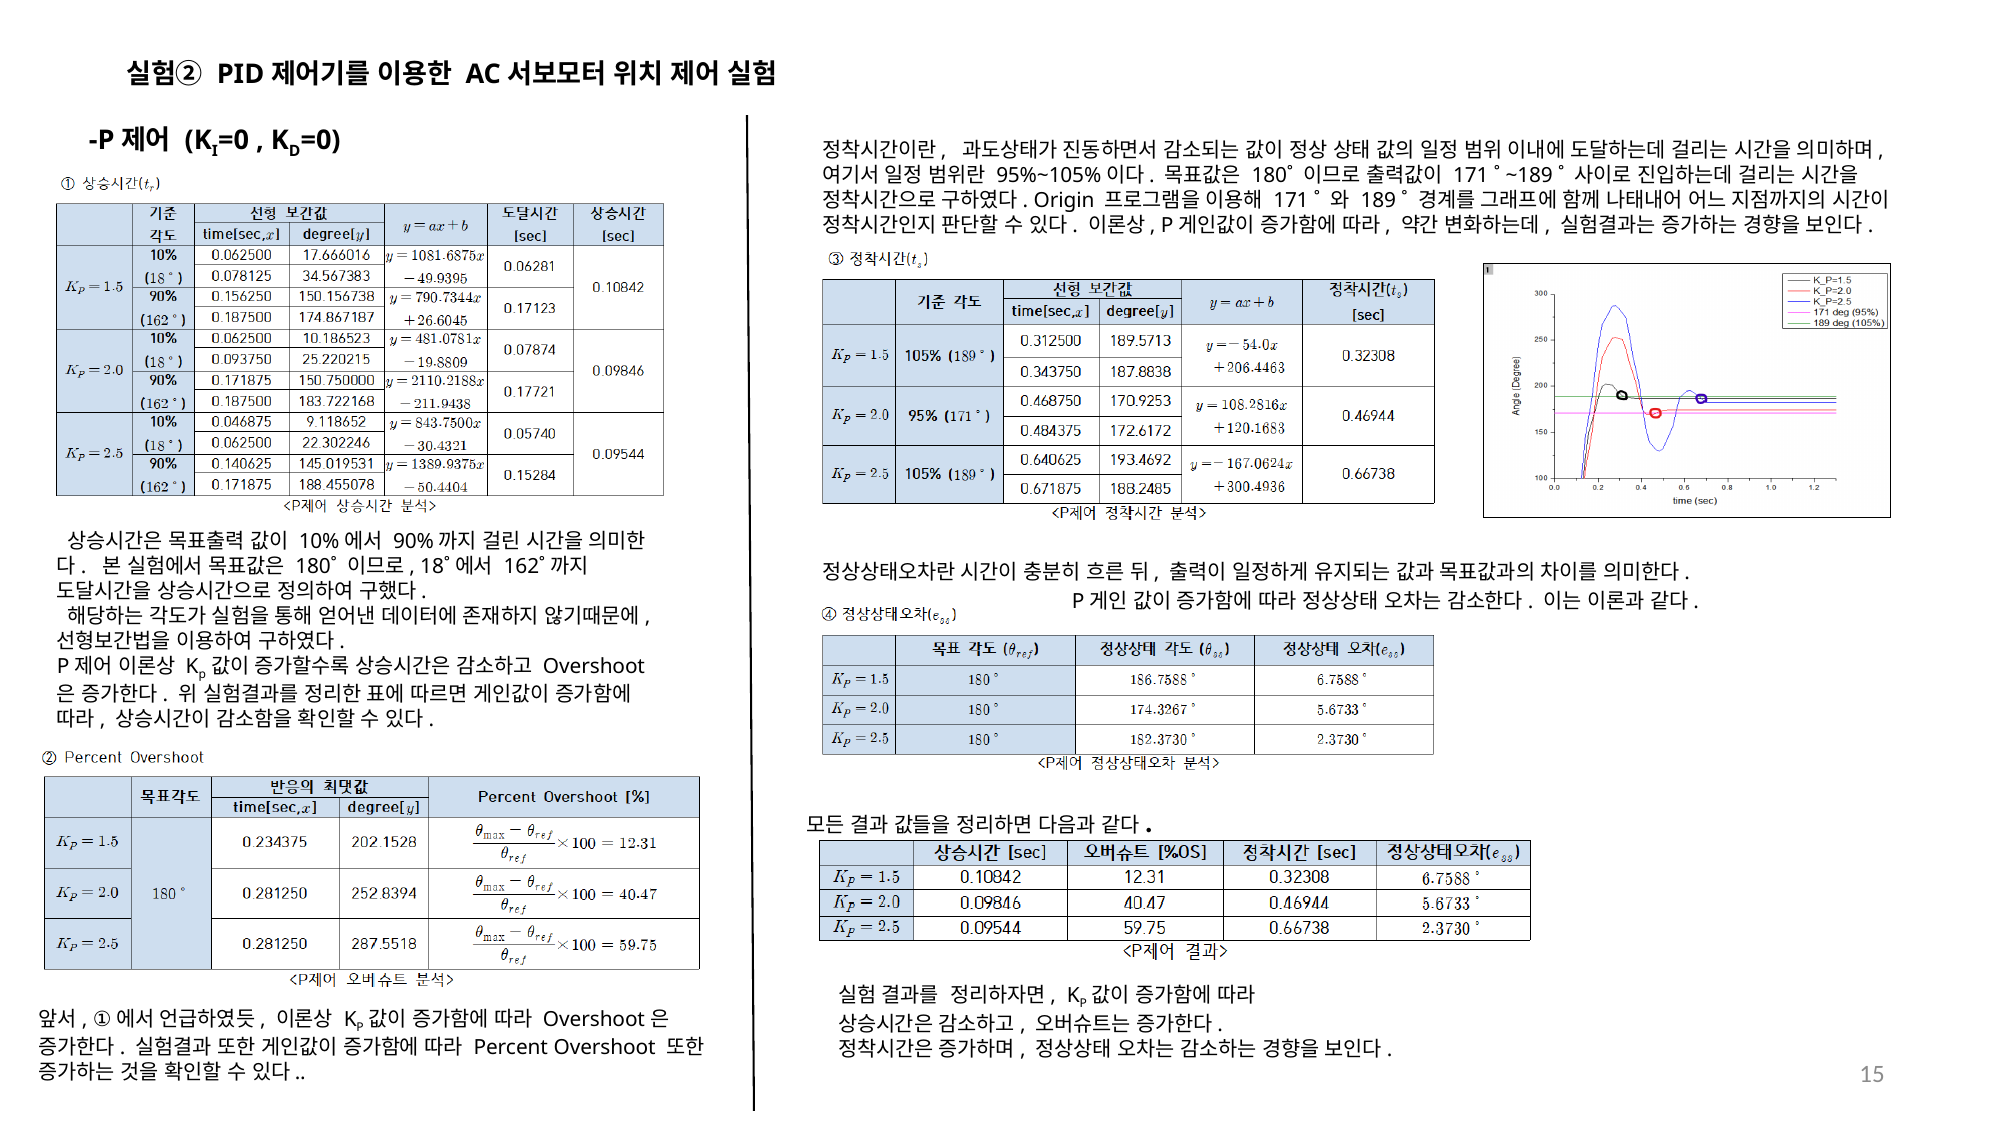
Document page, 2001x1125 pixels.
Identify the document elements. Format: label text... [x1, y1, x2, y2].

picture [52, 173, 670, 521]
text_box 실험② PID제어기를 이용한 AC서보모터 위치 제어 실험 [86, 45, 981, 143]
text_box 상승시간은 목표출력 값이 10%에서 90%까지 걸린 시간을 의미한다. 본 실험에서 목표값은 180˚ 이므로, 18˚에서 162˚까지 도달시간을 상승시간으로 정의하여 구했다. 해당하는 각도가 실험을 통해 얻어낸 데이터에 존재하지 않기때문에, 선형보간법을 이용하여 구하였다. P제어 이론상 Kp값이 증가할수록 상승시간은 감소하고 Overshoot은 증가한다. 위 실험결과를 정리한 표에 따르면 게인값이 증가함에 따라, 상승시간이 감소함을 확인할 수 있다. [42, 520, 681, 739]
slide_number 15 [1433, 1042, 1900, 1103]
text_box 정상상태오차란 시간이 충분히 흐른 뒤, 출력이 일정하게 유지되는 값과 목표값과의 차이를 의미한다. [807, 551, 1832, 592]
picture [815, 242, 1442, 528]
picture [1483, 262, 1891, 518]
text_box -P제어 (KI=0 , KD=0) [74, 115, 506, 167]
text_box P게인 값이 증가함에 따라 정상상태 오차는 감소한다. 이는 이론과 같다. [1057, 580, 1919, 621]
picture [815, 602, 1442, 777]
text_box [746, 114, 755, 1112]
text_box 정착시간이란, 과도상태가 진동하면서 감소되는 값이 정상 상태 값의 일정 범위 이내에 도달하는데 걸리는 시간을 의미하며, 여기서 일정 범위란 95%~105%이다. 목표값은 180˚ 이므로 출력값이 171 ˚ ~189 ˚ 사이로 진입하는데 걸리는 시간을 정착시간으로 구하였다. Origin 프로그램을 이용해 171 ˚ 와 189 ˚ 경계를 그래프에 함께 나태내어 어느 지점까지의 시간이 정착시간인지 판단할 수 있다. 이론상, P게인값이 증가함에 따라, 약간 변화하는데, 실험결과는 증가하는 경향을 보인다. [807, 129, 1962, 245]
text_box 모든 결과 값들을 정리하면 다음과 같다. [791, 787, 1484, 848]
text_box 앞서, ①에서 언급하였듯, 이론상 KP값이 증가함에 따라 Overshoot은 증가한다. 실험결과 또한 게인값이 증가함에 따라 Percent Overshoot 또한 증가하는 것을 확인할 수 있다.. [24, 997, 721, 1091]
text_box 실험 결과를 정리하자면, KP값이 증가함에 따라 상승시간은 감소하고, 오버슈트는 증가한다. 정착시간은 증가하며, 정상상태 오차는 감소하는 경향을 보인다. [823, 974, 1557, 1113]
picture [40, 740, 705, 992]
picture [812, 834, 1538, 972]
